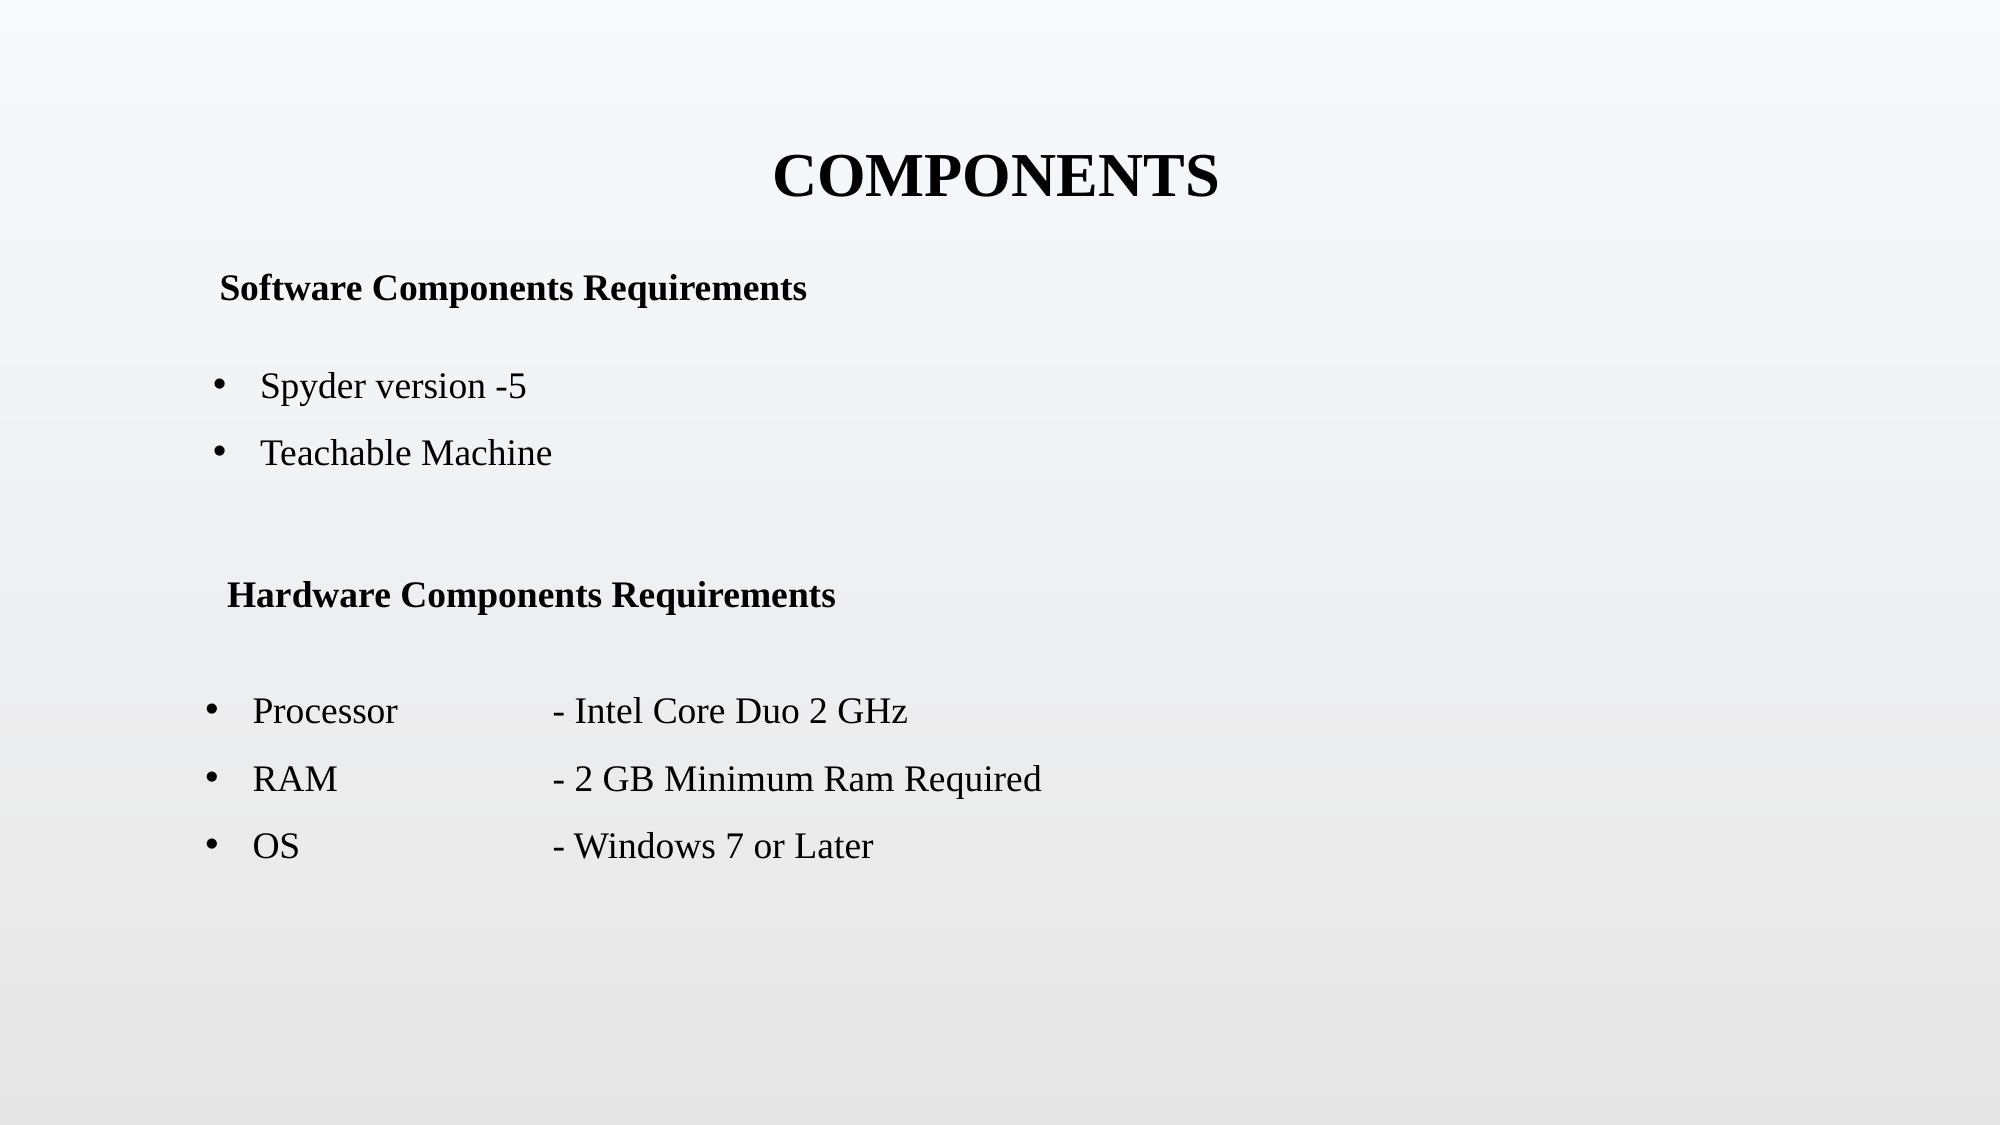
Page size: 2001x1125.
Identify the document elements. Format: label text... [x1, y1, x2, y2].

title COMPONENTS [0, 36, 1997, 317]
text_box Spyder version -5 Teachable Machine [198, 330, 882, 481]
text_box Hardware Components Requirements [212, 562, 868, 623]
text_box Processor - Intel Core Duo 2 GHz RAM - 2 GB Minimum Ram Required OS - Windows 7 or Later [190, 656, 1149, 942]
